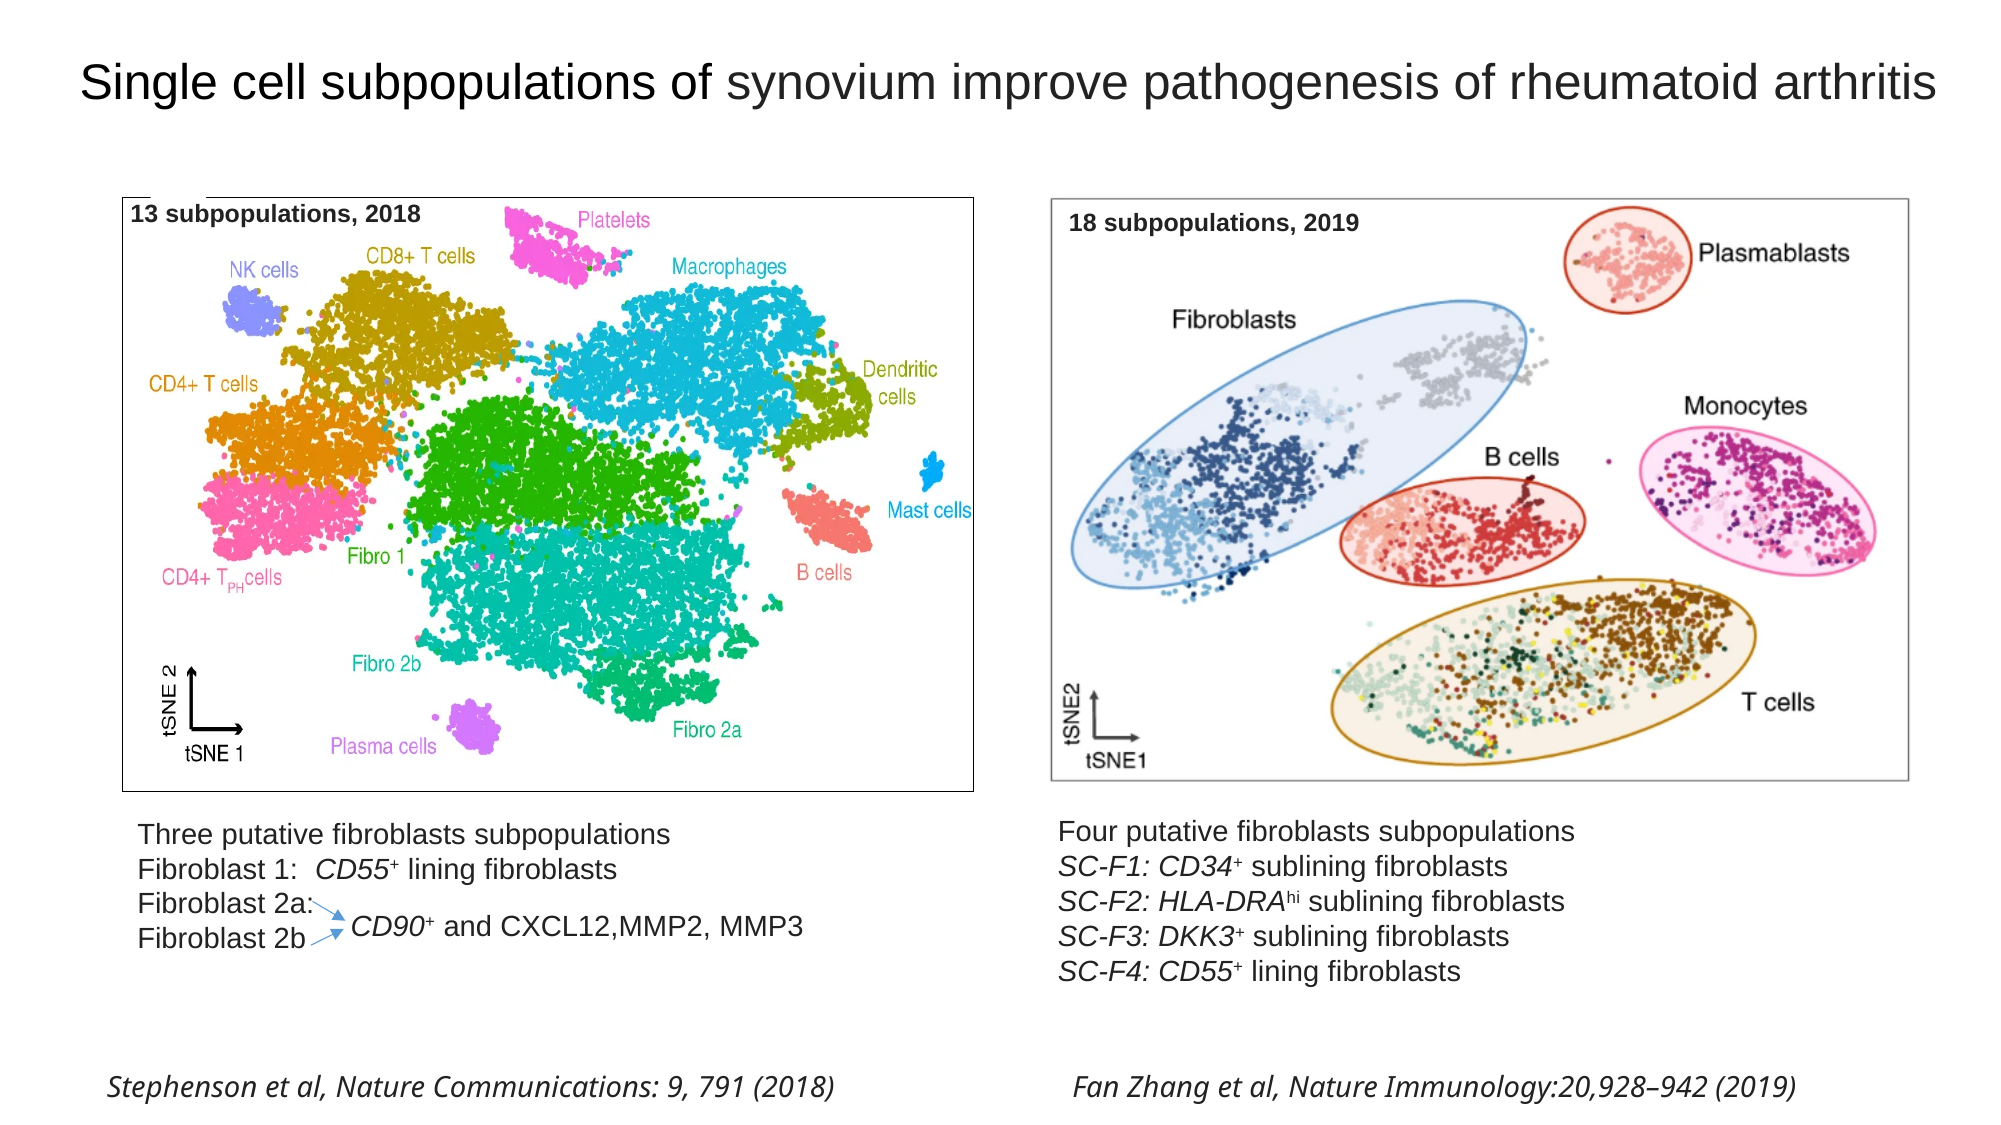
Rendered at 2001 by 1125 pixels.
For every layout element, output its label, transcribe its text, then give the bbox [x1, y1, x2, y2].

text_box Single cell subpopulations of synovium improve pathogenesis of rheumatoid arthritis [64, 42, 1953, 117]
picture [1043, 197, 1916, 787]
text_box 13 subpopulations, 2018 [115, 190, 437, 236]
text_box Four putative fibroblasts subpopulations SC-F1: CD34+ sublining fibroblasts SC-F2: HLA-DRAhi sublining fibroblasts SC-F3: DKK3+ sublining fibroblasts SC-F4: CD55+ lining fibroblasts [1043, 805, 1899, 995]
text_box CD90+ and CXCL12,MMP2, MMP3 [335, 900, 819, 950]
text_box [122, 197, 974, 792]
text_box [310, 928, 344, 946]
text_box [312, 901, 346, 921]
text_box Three putative fibroblasts subpopulations Fibroblast 1: CD55+ lining fibroblasts Fibroblast 2a: Fibroblast 2b [122, 807, 974, 963]
text_box Fan Zhang et al, Nature Immunology:20,928–942 (2019) [1057, 1061, 1812, 1111]
text_box Stephenson et al, Nature Communications: 9, 791 (2018) [92, 1061, 875, 1111]
